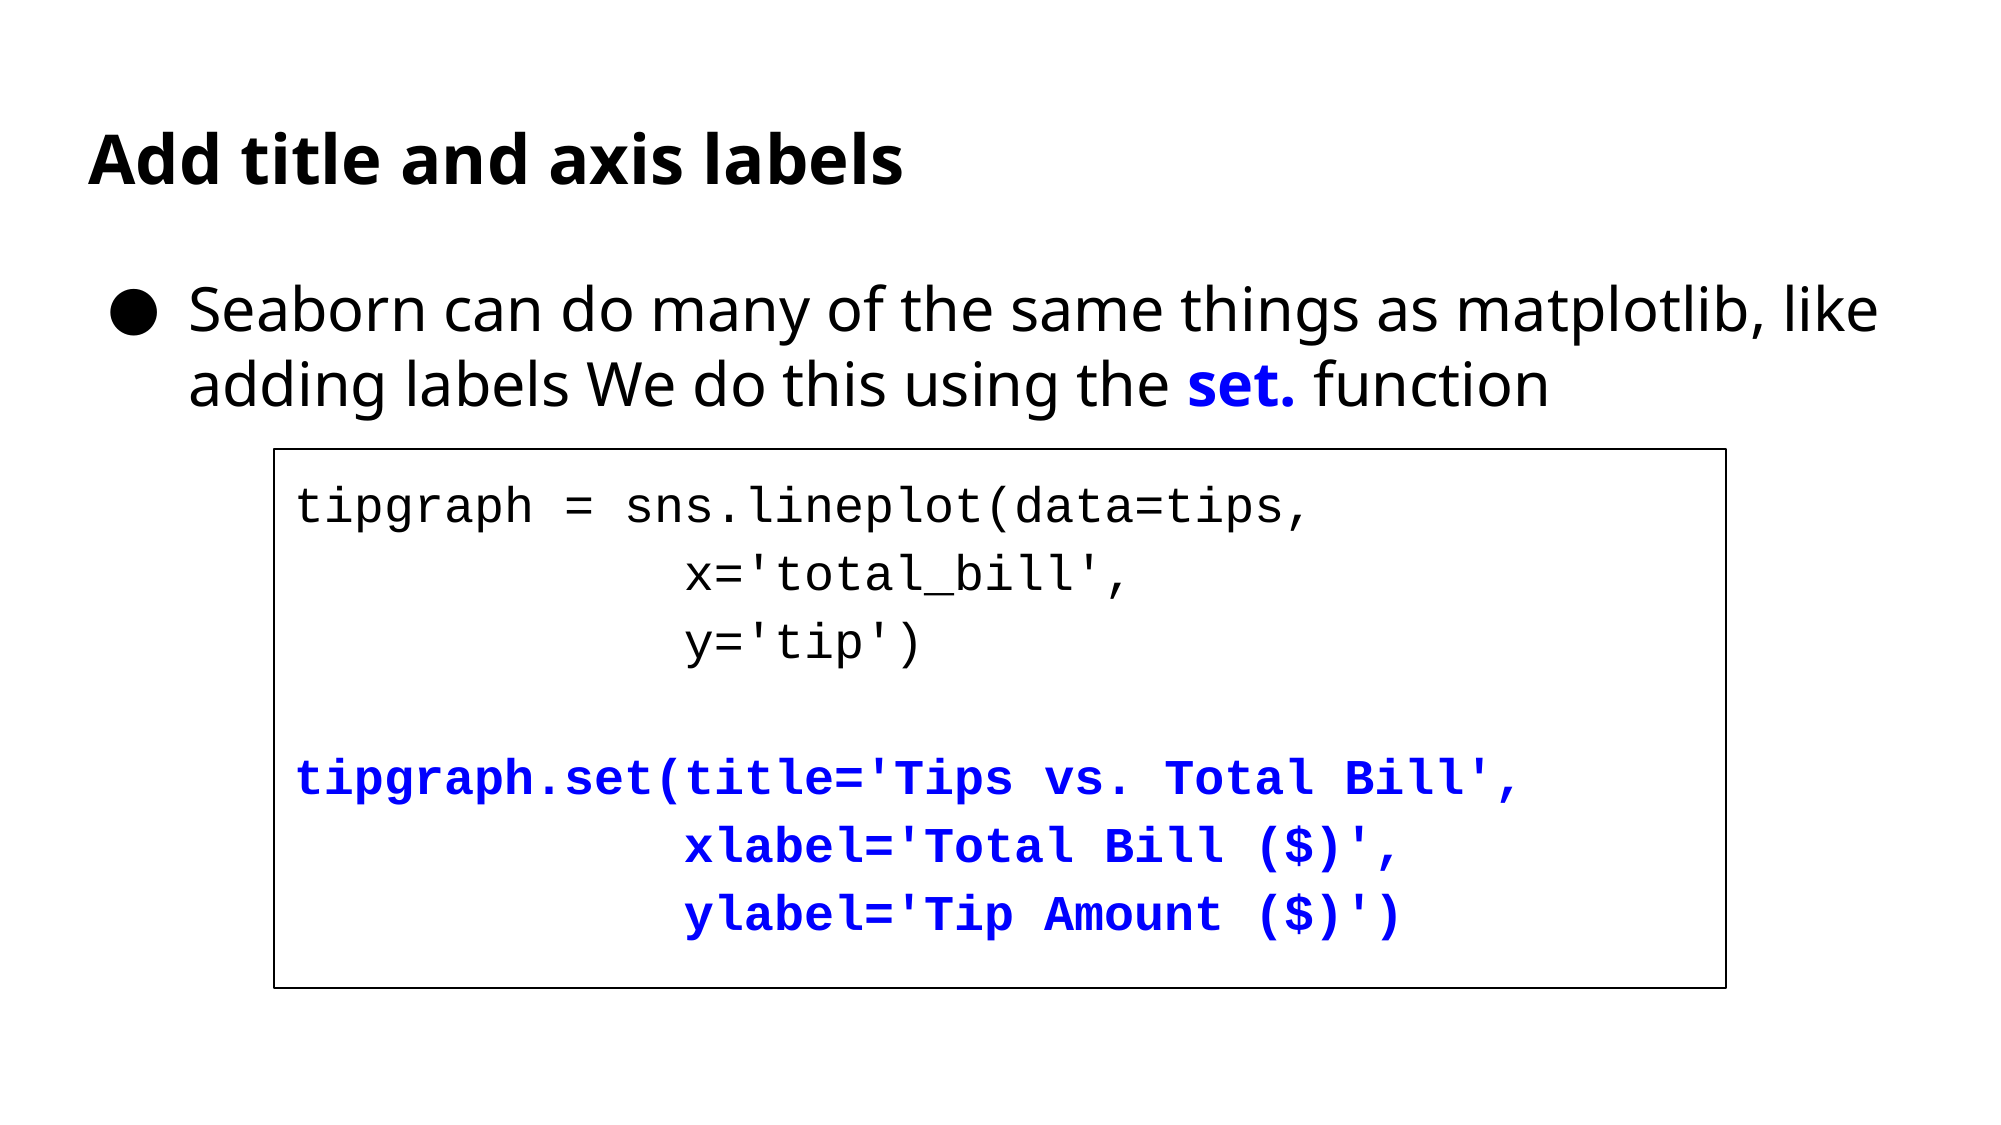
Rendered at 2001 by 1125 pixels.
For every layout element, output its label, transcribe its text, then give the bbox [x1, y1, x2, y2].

title Add title and axis labels [68, 97, 1932, 223]
text_box tipgraph = sns.lineplot(data=tips, x='total_bill', y='tip') tipgraph.set(title='Tips vs. Total Bill', xlabel='Total Bill ($)', ylabel='Tip Amount ($)') [274, 448, 1726, 989]
list Seaborn can do many of the same things as matplotlib, like adding labels We do this using the set. function [68, 252, 1932, 1125]
